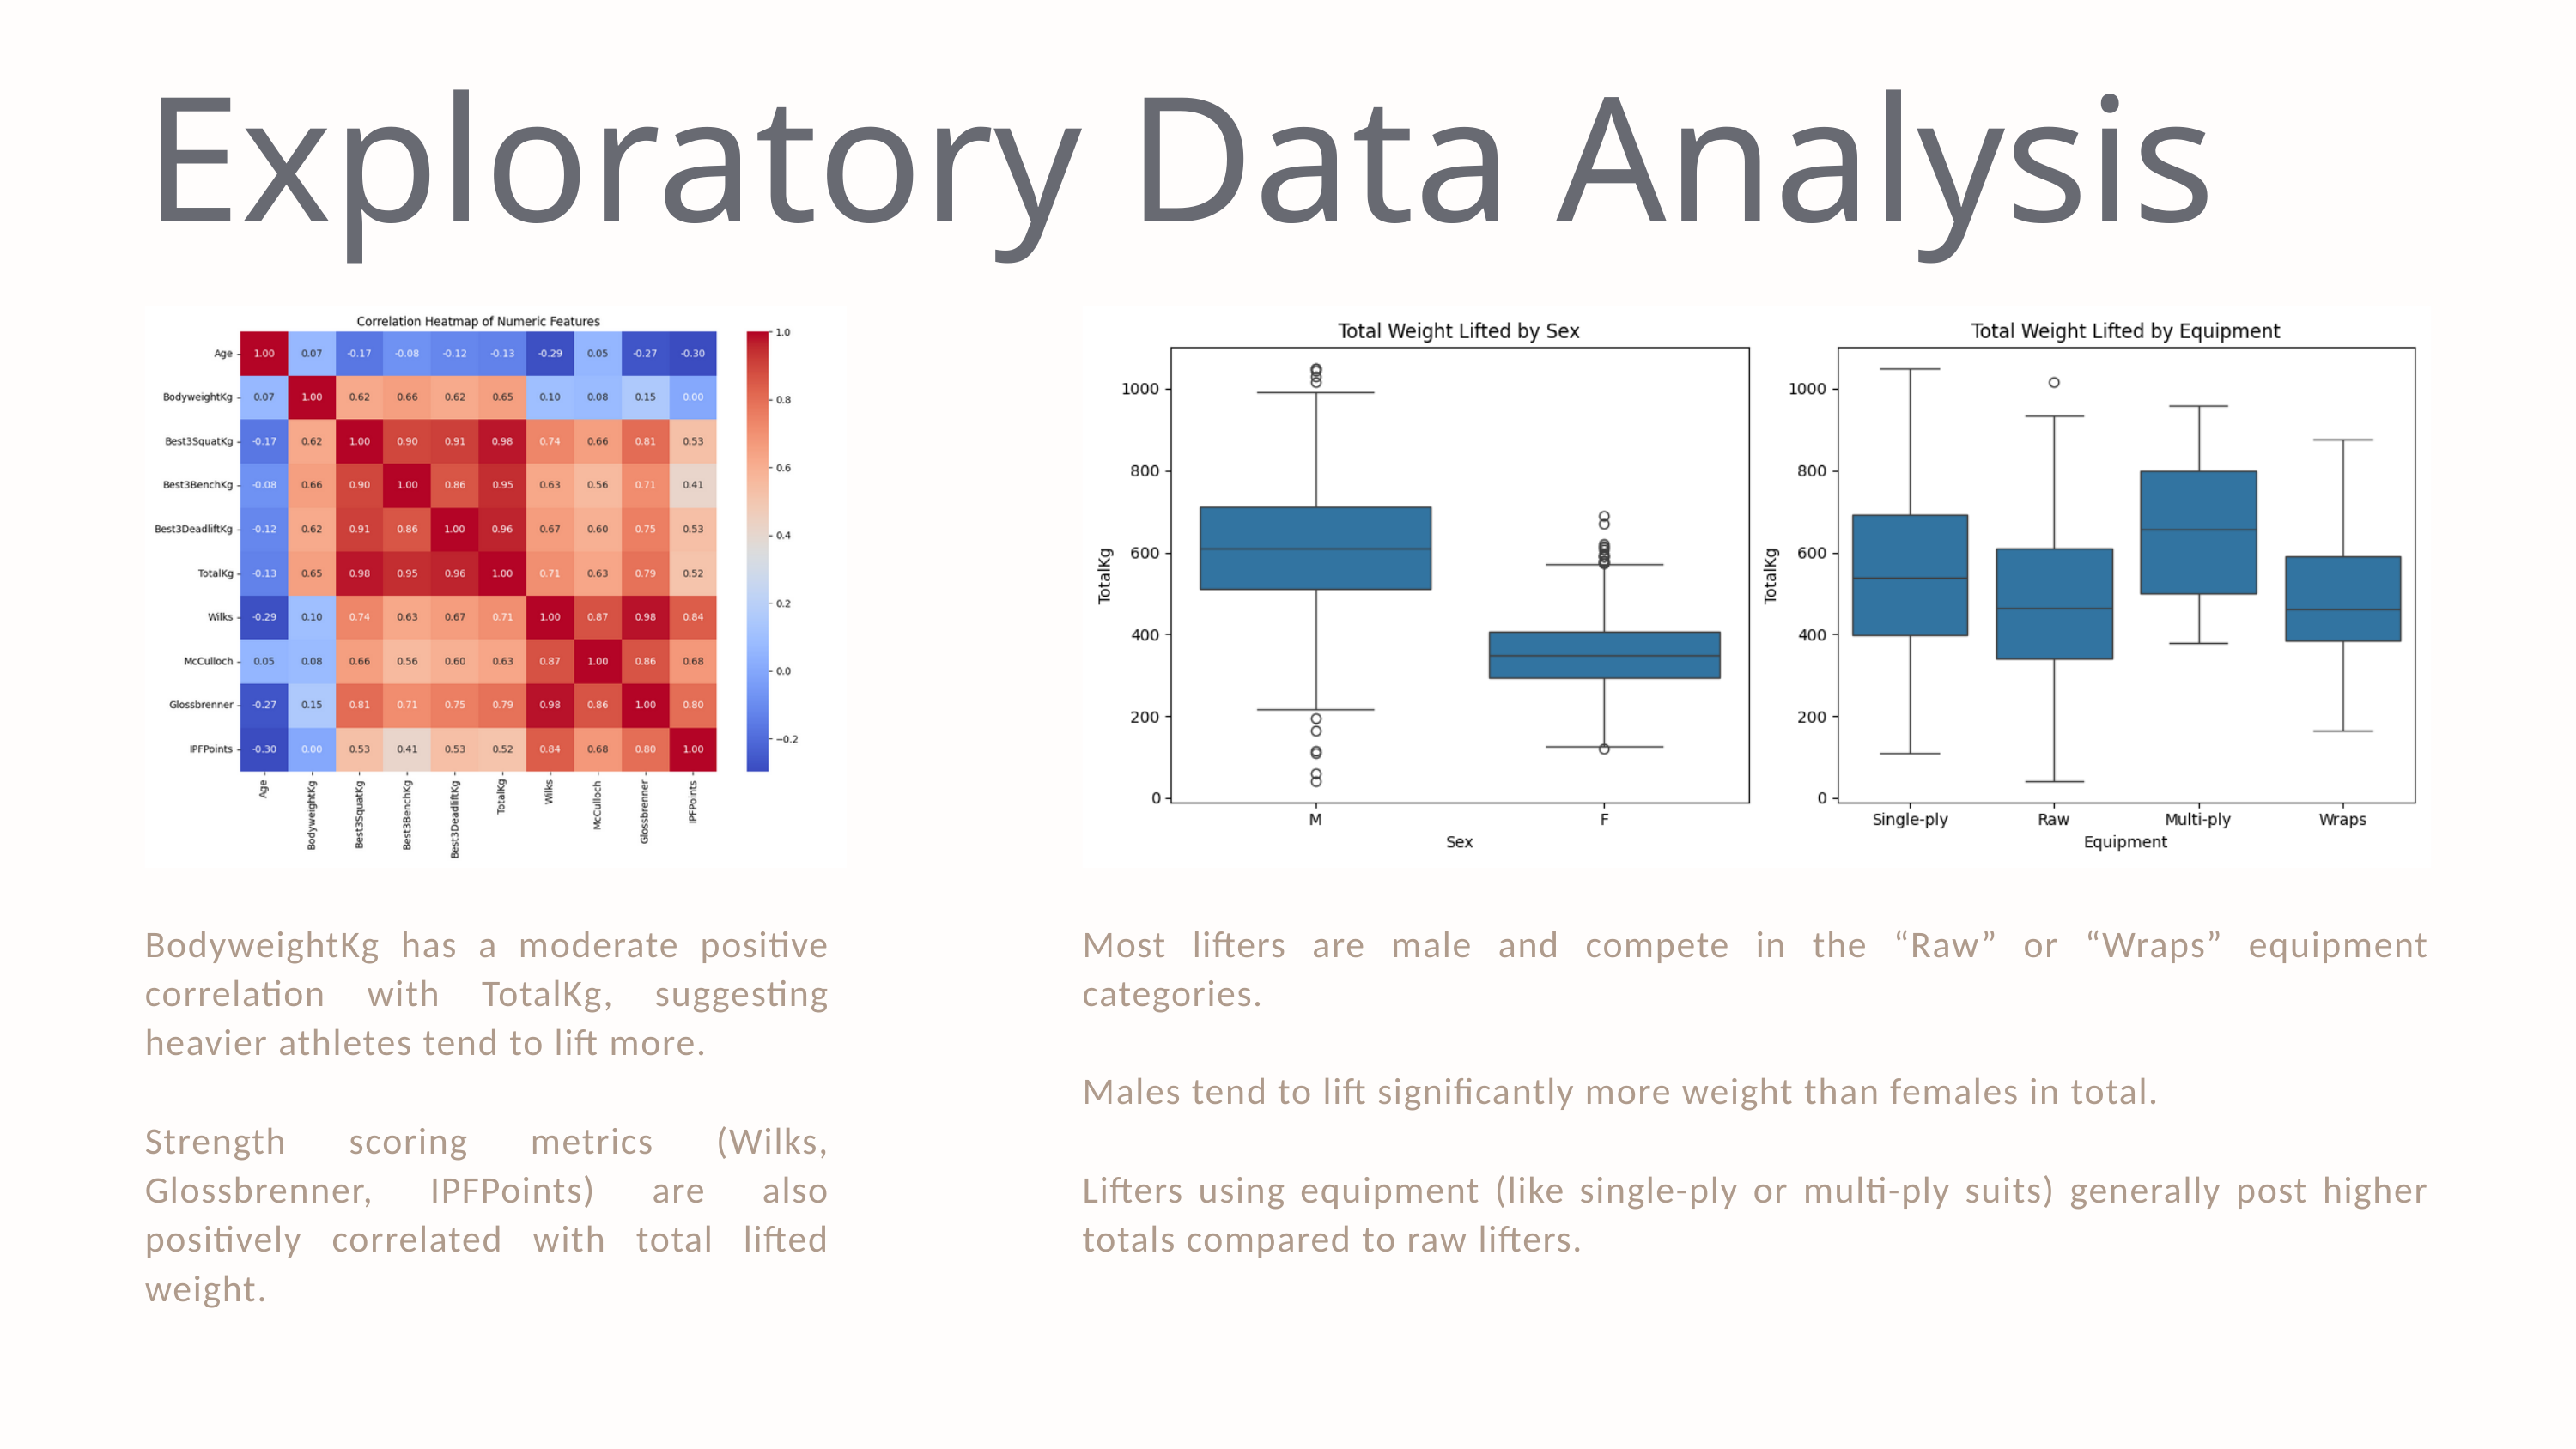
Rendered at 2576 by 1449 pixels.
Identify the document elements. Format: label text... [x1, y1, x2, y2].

text_box Exploratory Data Analysis [144, 14, 2396, 258]
text_box BodyweightKg has a moderate positive correlation with TotalKg, suggesting heavier athletes tend to lift more. Strength scoring metrics (Wilks, Glossbrenner, IPFPoints) are also positively correlated with total lifted weight. [144, 915, 830, 1309]
text_box Most lifters are male and compete in the “Raw” or “Wraps” equipment categories. Males tend to lift significantly more weight than females in total. Lifters using equipment (like single-ply or multi-ply suits) generally post higher totals compared to raw lifters. [1082, 915, 2432, 1260]
text_box [1082, 306, 2432, 868]
text_box [144, 306, 847, 868]
